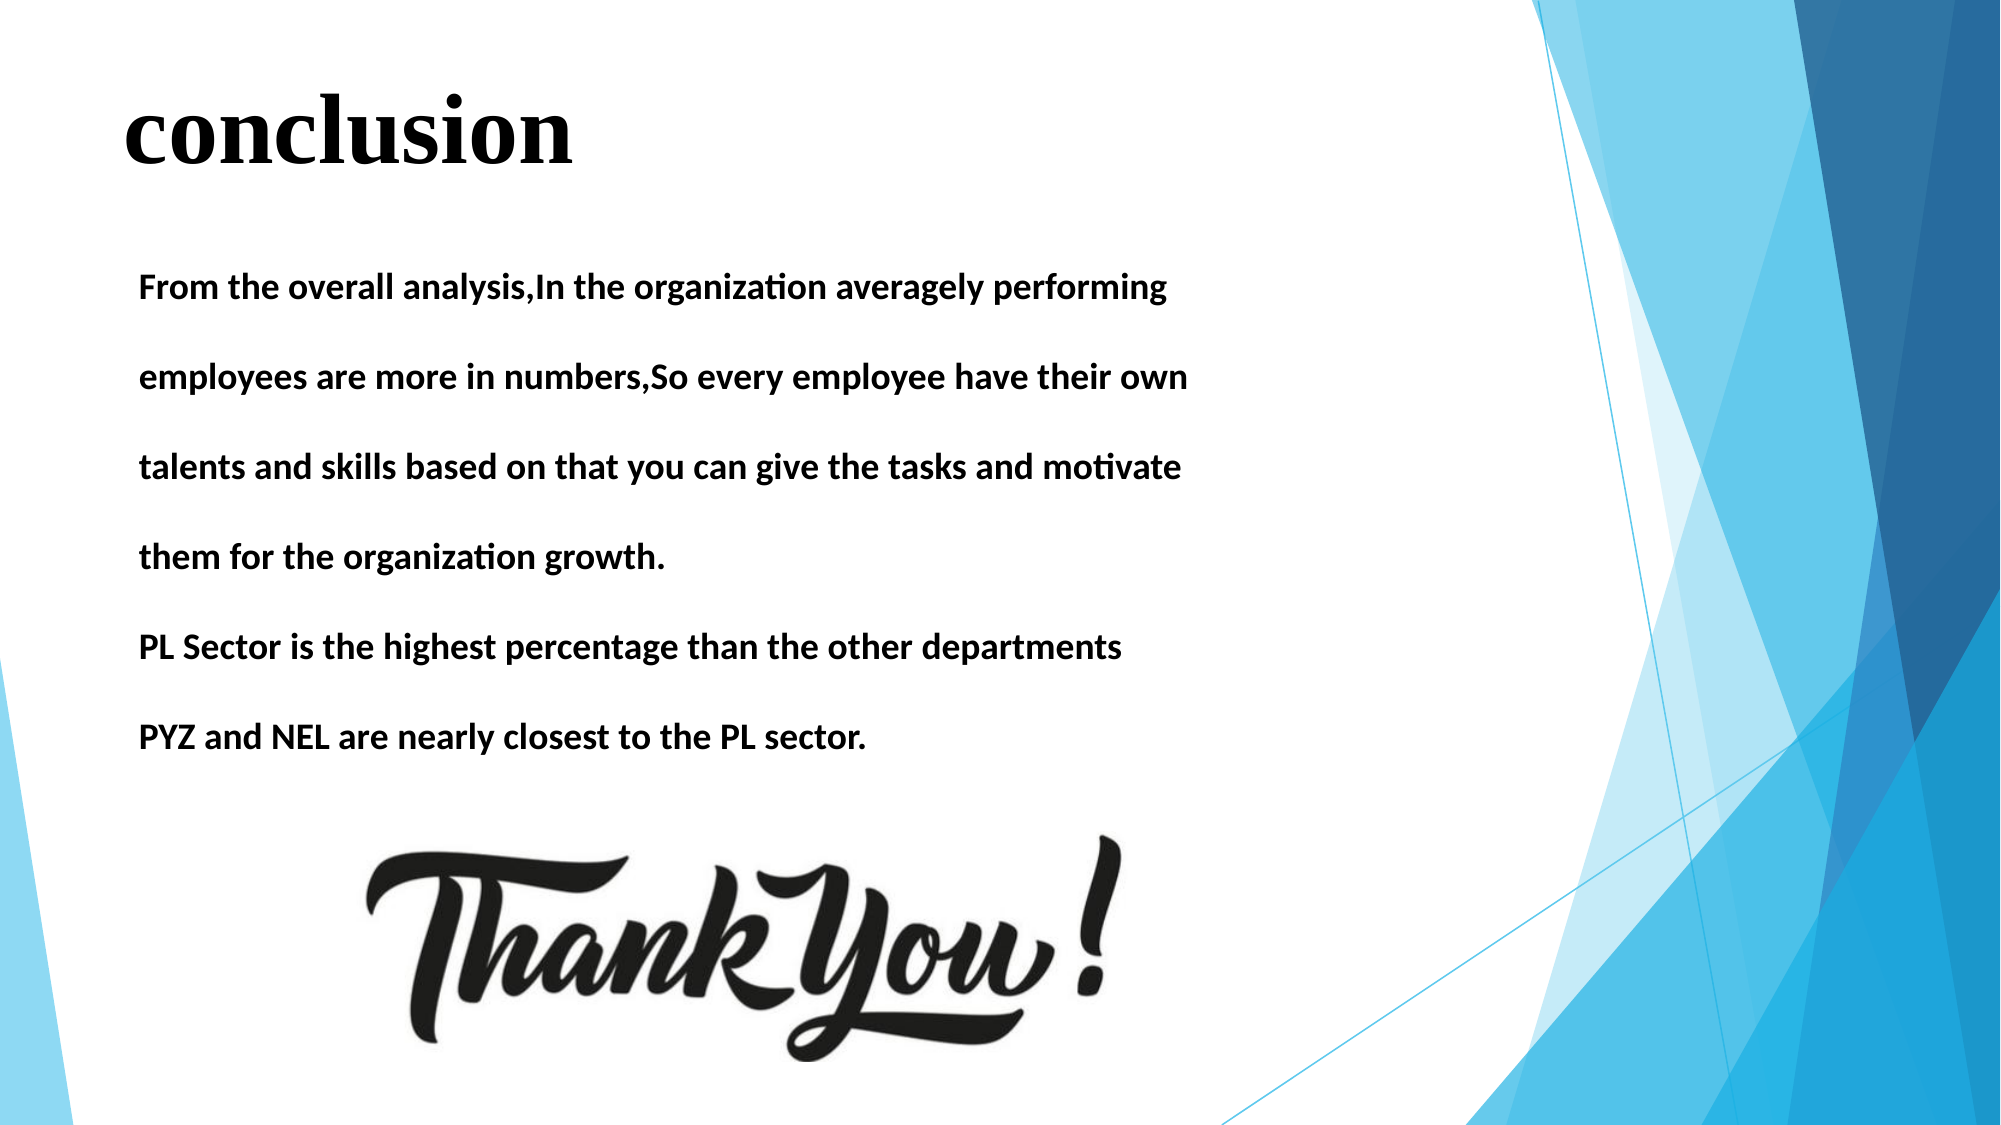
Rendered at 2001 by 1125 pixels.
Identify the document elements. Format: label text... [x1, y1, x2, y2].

text_box From the overall analysis,In the organization averagely performing employees are more in numbers,So every employee have their own talents and skills based on that you can give the tasks and motivate them for the organization growth. PL Sector is the highest percentage than the other departments PYZ and NEL are nearly closest to the PL sector. [123, 254, 1486, 765]
title conclusion [123, 63, 1877, 188]
picture [309, 811, 1170, 1062]
